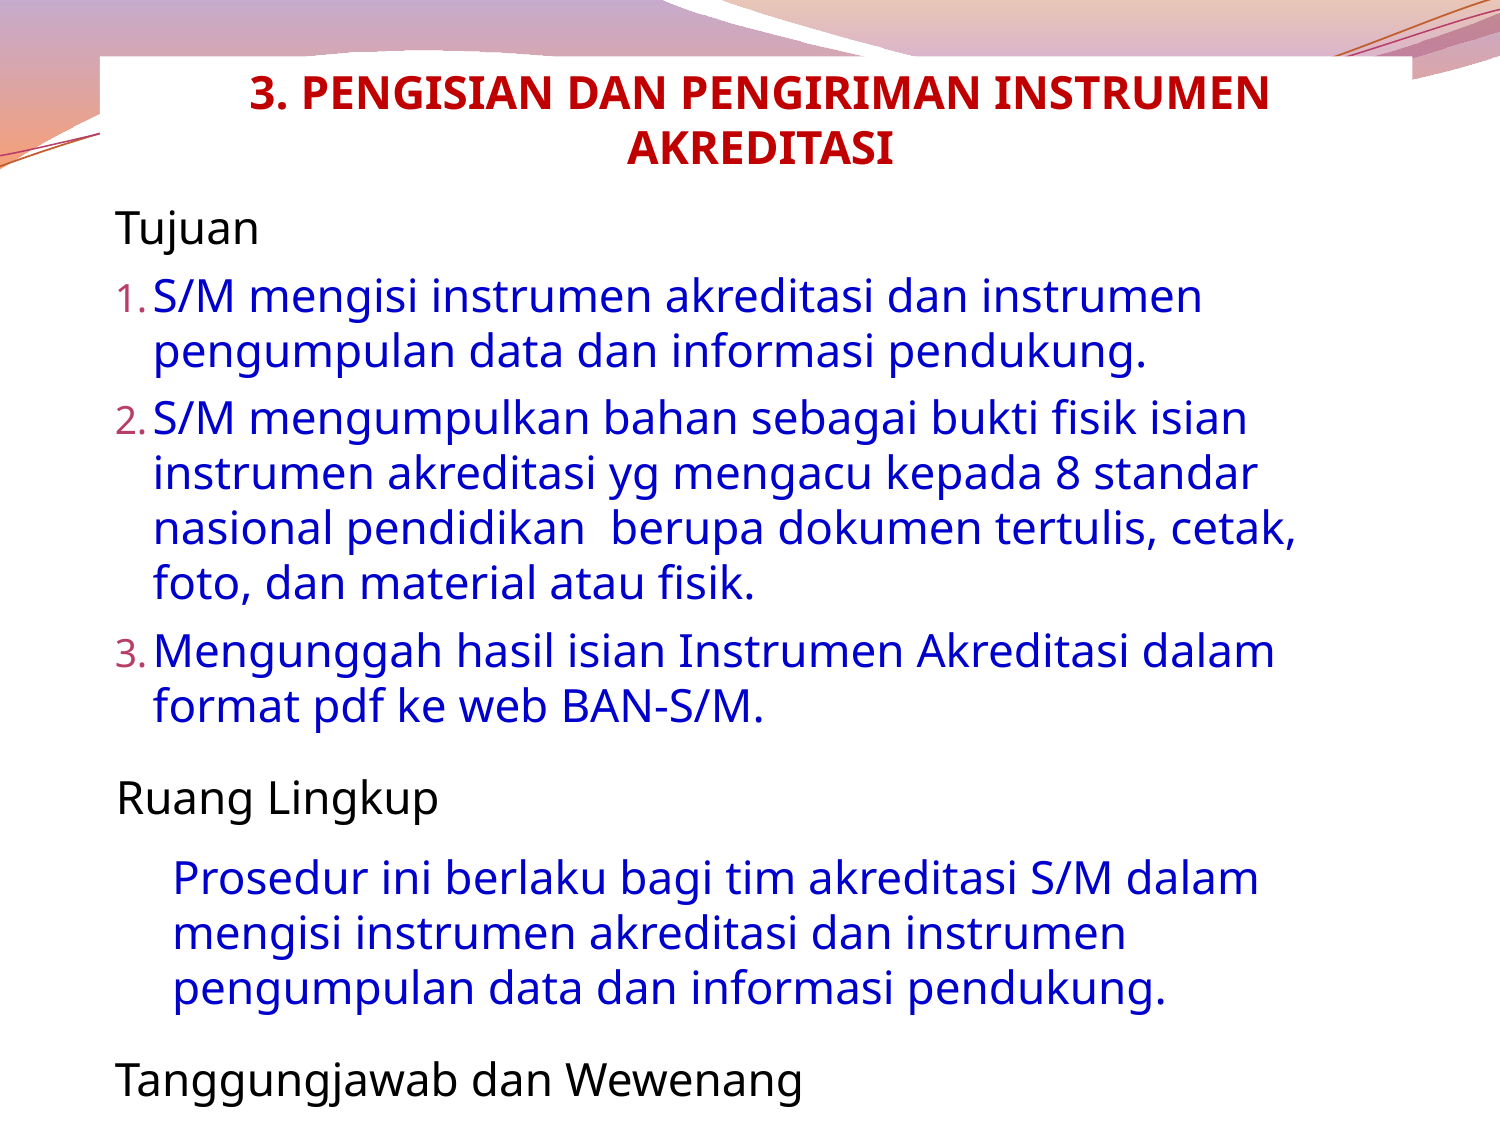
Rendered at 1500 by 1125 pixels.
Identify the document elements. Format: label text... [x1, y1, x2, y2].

text_box 3. Pengisian dan Pengiriman Instrumen Akreditasi Tujuan S/M mengisi instrumen akreditasi dan instrumen pengumpulan data dan informasi pendukung. S/M mengumpulkan bahan sebagai bukti fisik isian instrumen akreditasi yg mengacu kepada 8 standar nasional pendidikan berupa dokumen tertulis, cetak, foto, dan material atau fisik. Mengunggah hasil isian Instrumen Akreditasi dalam format pdf ke web BAN-S/M. Ruang Lingkup Prosedur ini berlaku bagi tim akreditasi S/M dalam mengisi instrumen akreditasi dan instrumen pengumpulan data dan informasi pendukung. Tanggungjawab dan Wewenang Kepala S/M dan BAP-S/M. [99, 56, 1413, 1125]
